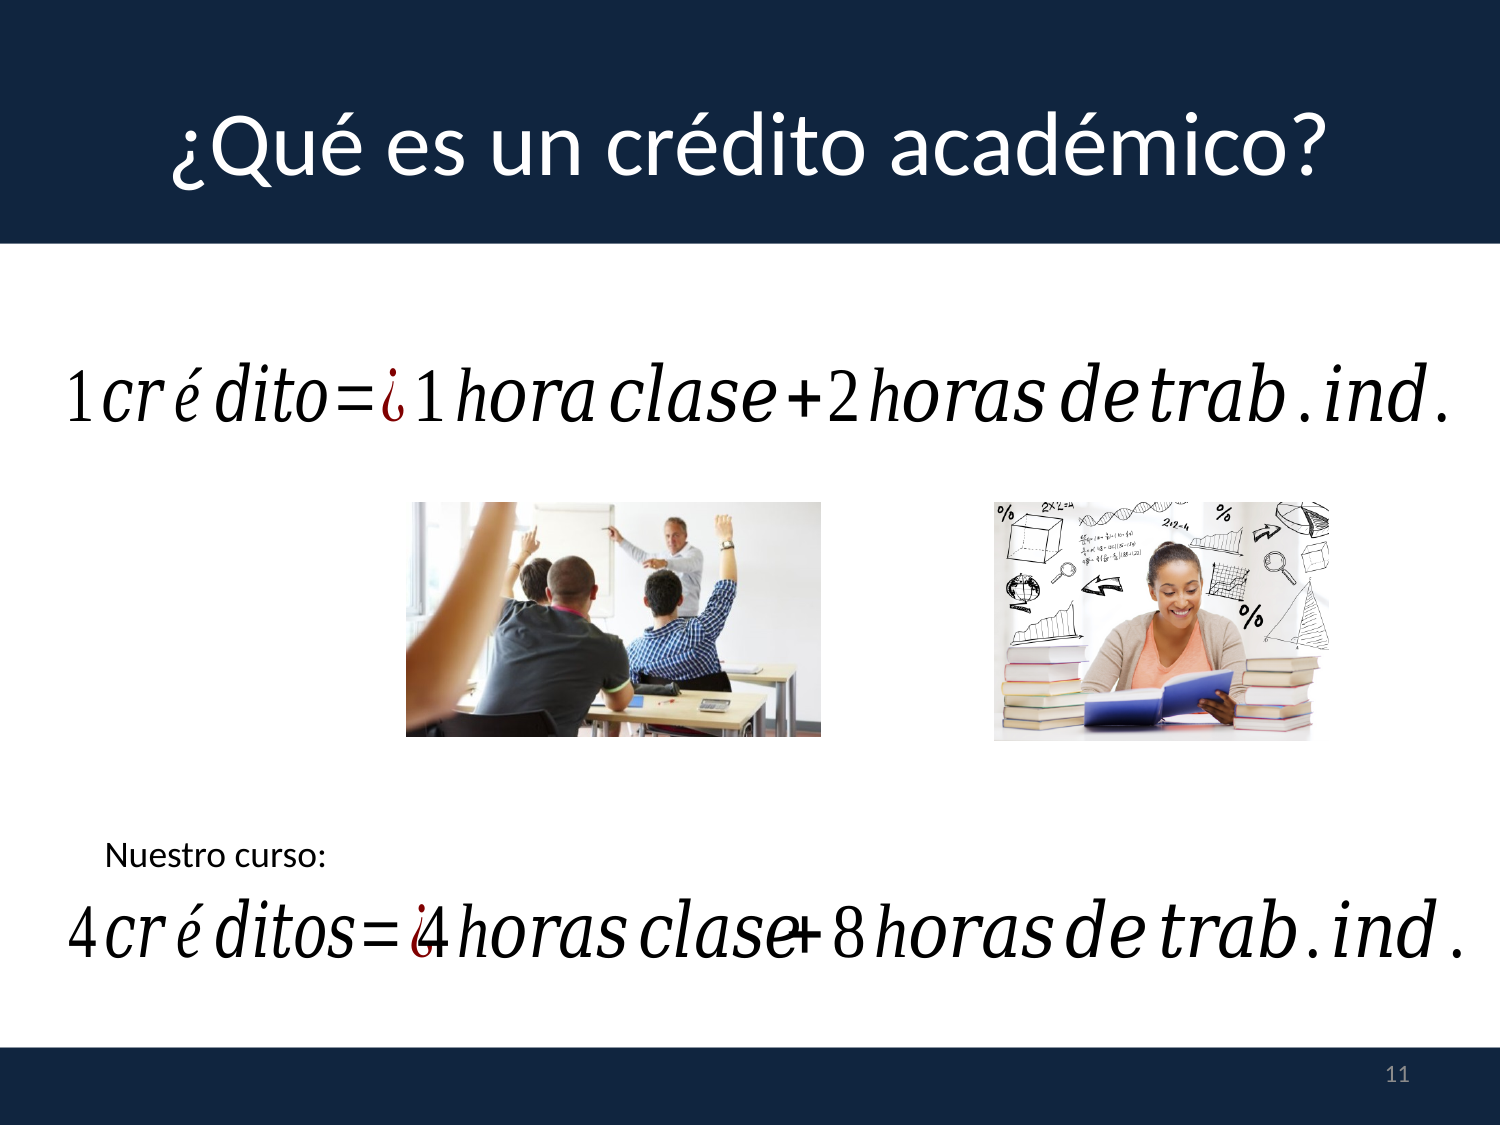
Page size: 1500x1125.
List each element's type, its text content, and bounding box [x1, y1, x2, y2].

picture [0, 0, 1500, 1125]
slide_number 11 [1074, 1042, 1425, 1103]
title ¿Qué es un crédito académico? [75, 45, 1425, 233]
text_box Nuestro curso: [89, 822, 343, 882]
